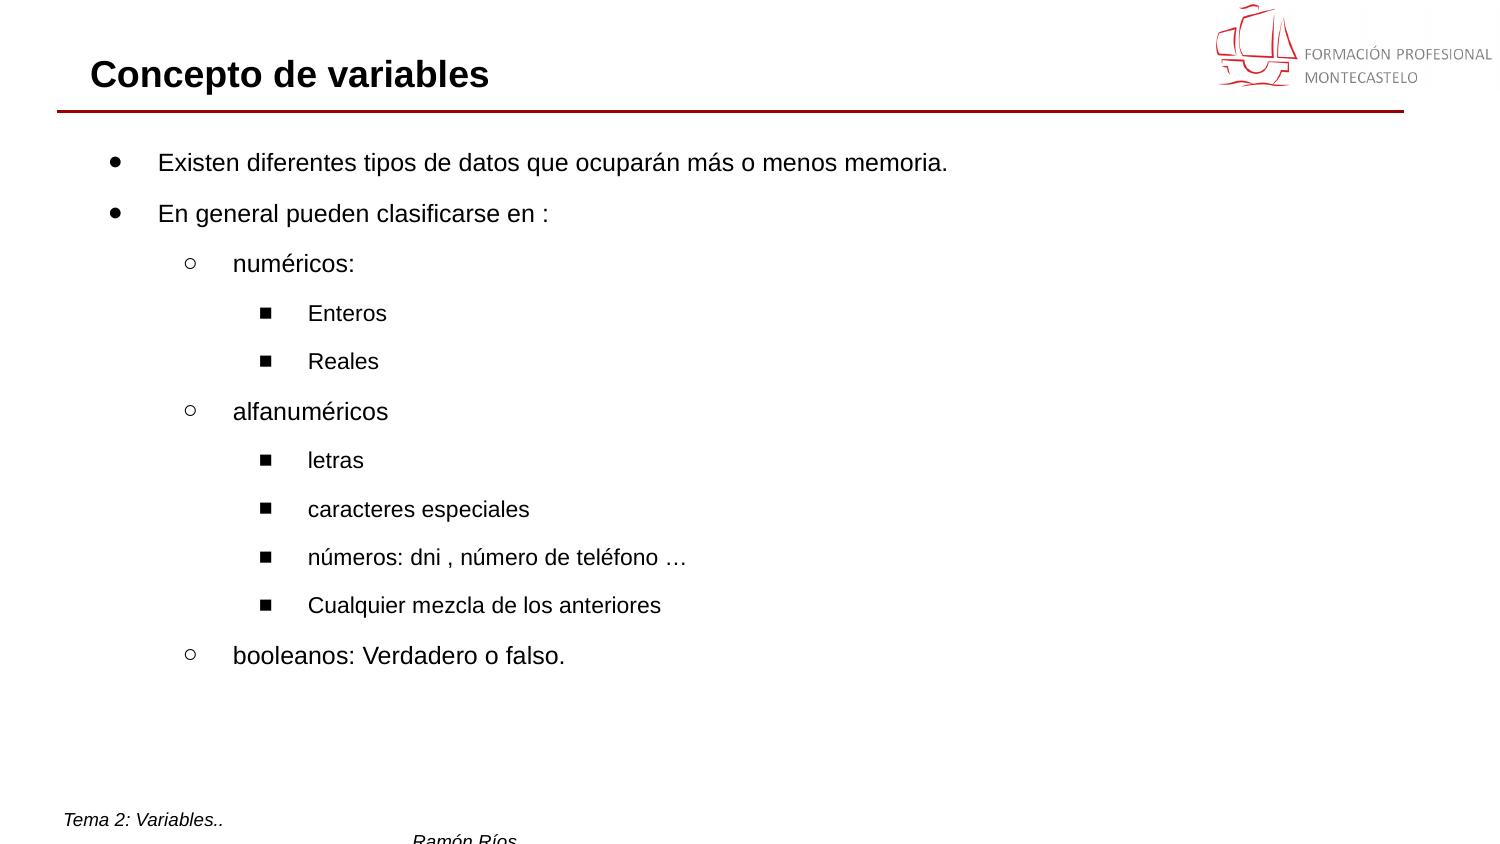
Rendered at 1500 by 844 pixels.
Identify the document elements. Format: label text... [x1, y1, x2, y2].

list Existen diferentes tipos de datos que ocuparán más o menos memoria. En general pueden clasificarse en : numéricos: Enteros Reales alfanuméricos letras caracteres especiales números: dni , número de teléfono … Cualquier mezcla de los anteriores booleanos: Verdadero o falso. [67, 131, 1418, 743]
picture [1209, 3, 1500, 92]
title Concepto de variables [75, 33, 1425, 110]
